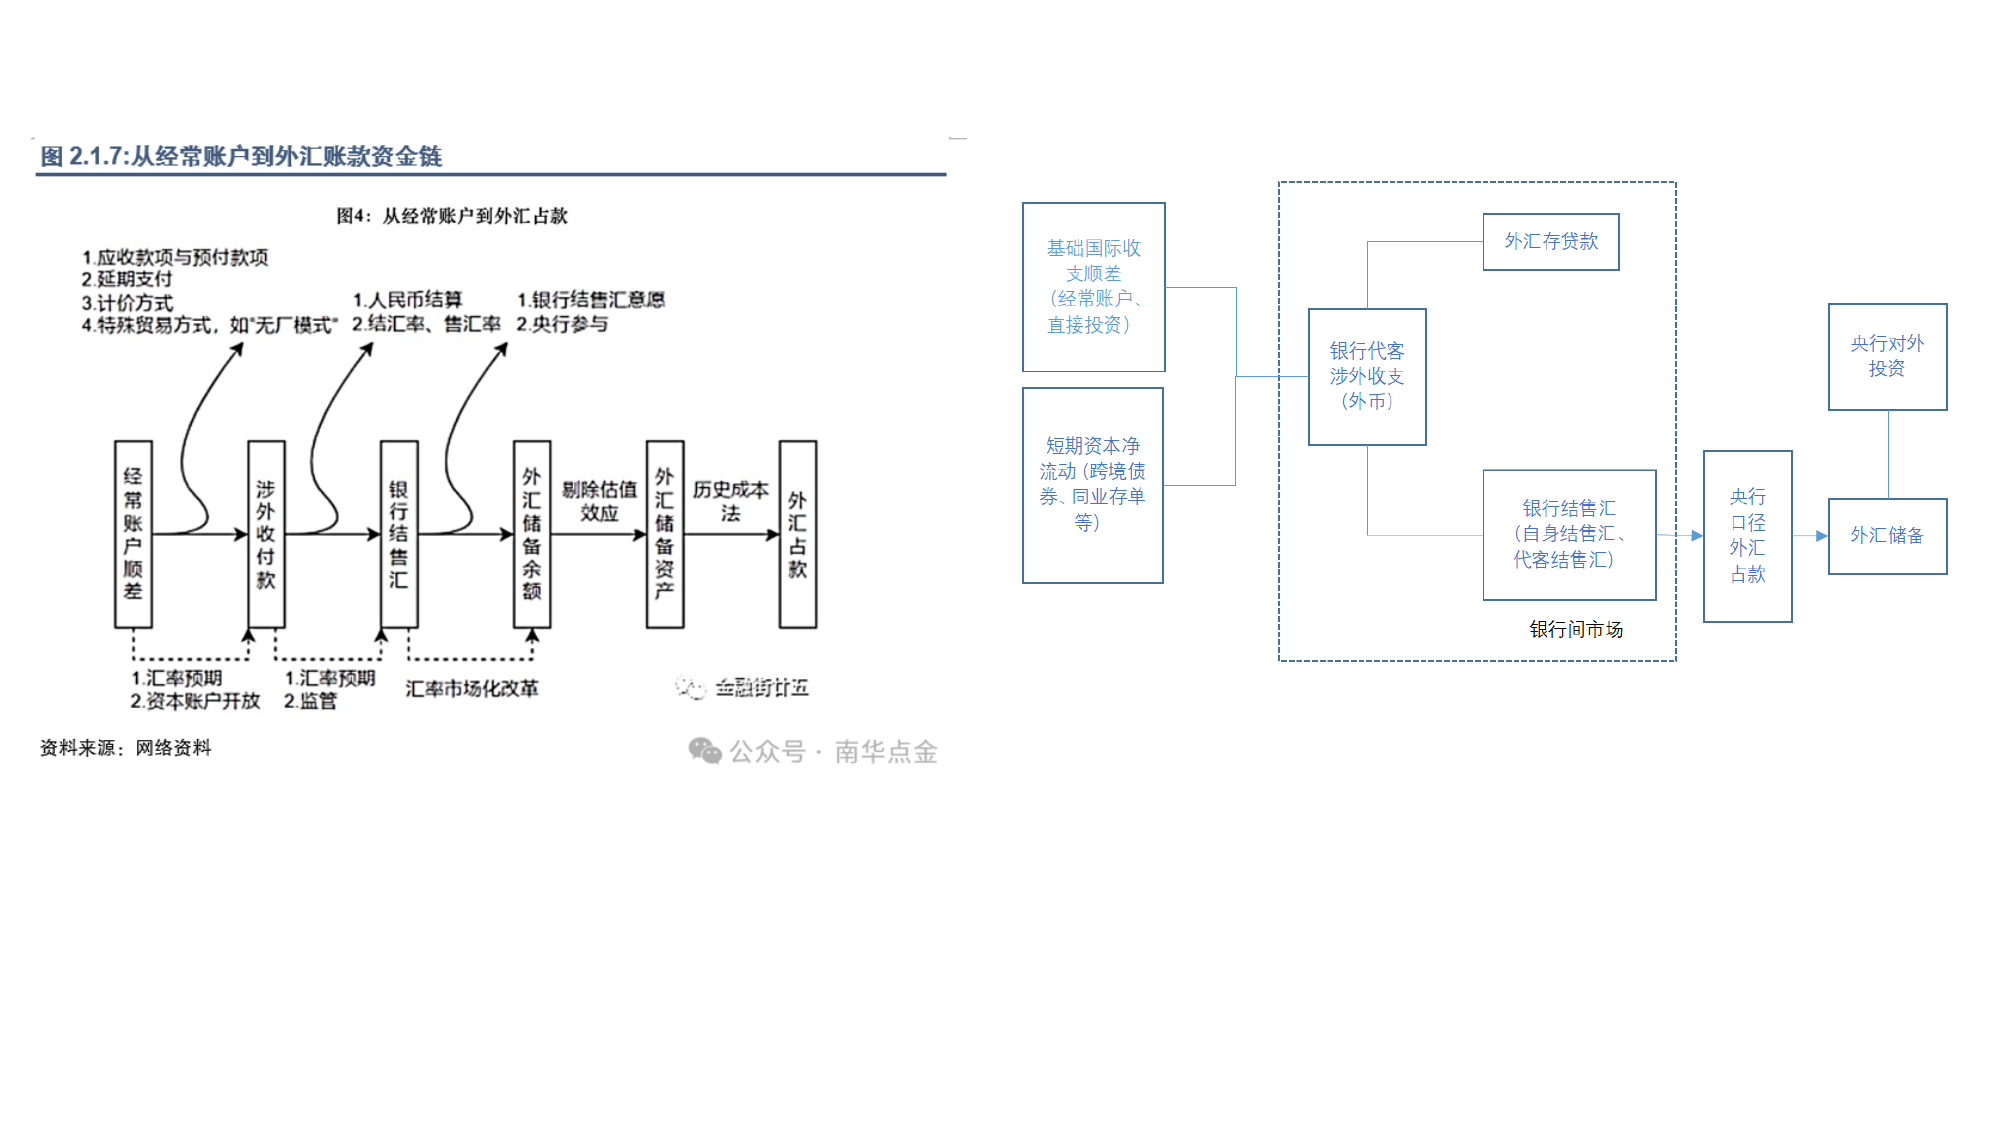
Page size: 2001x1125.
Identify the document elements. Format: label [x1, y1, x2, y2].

picture [31, 137, 967, 788]
picture [1016, 174, 1952, 667]
